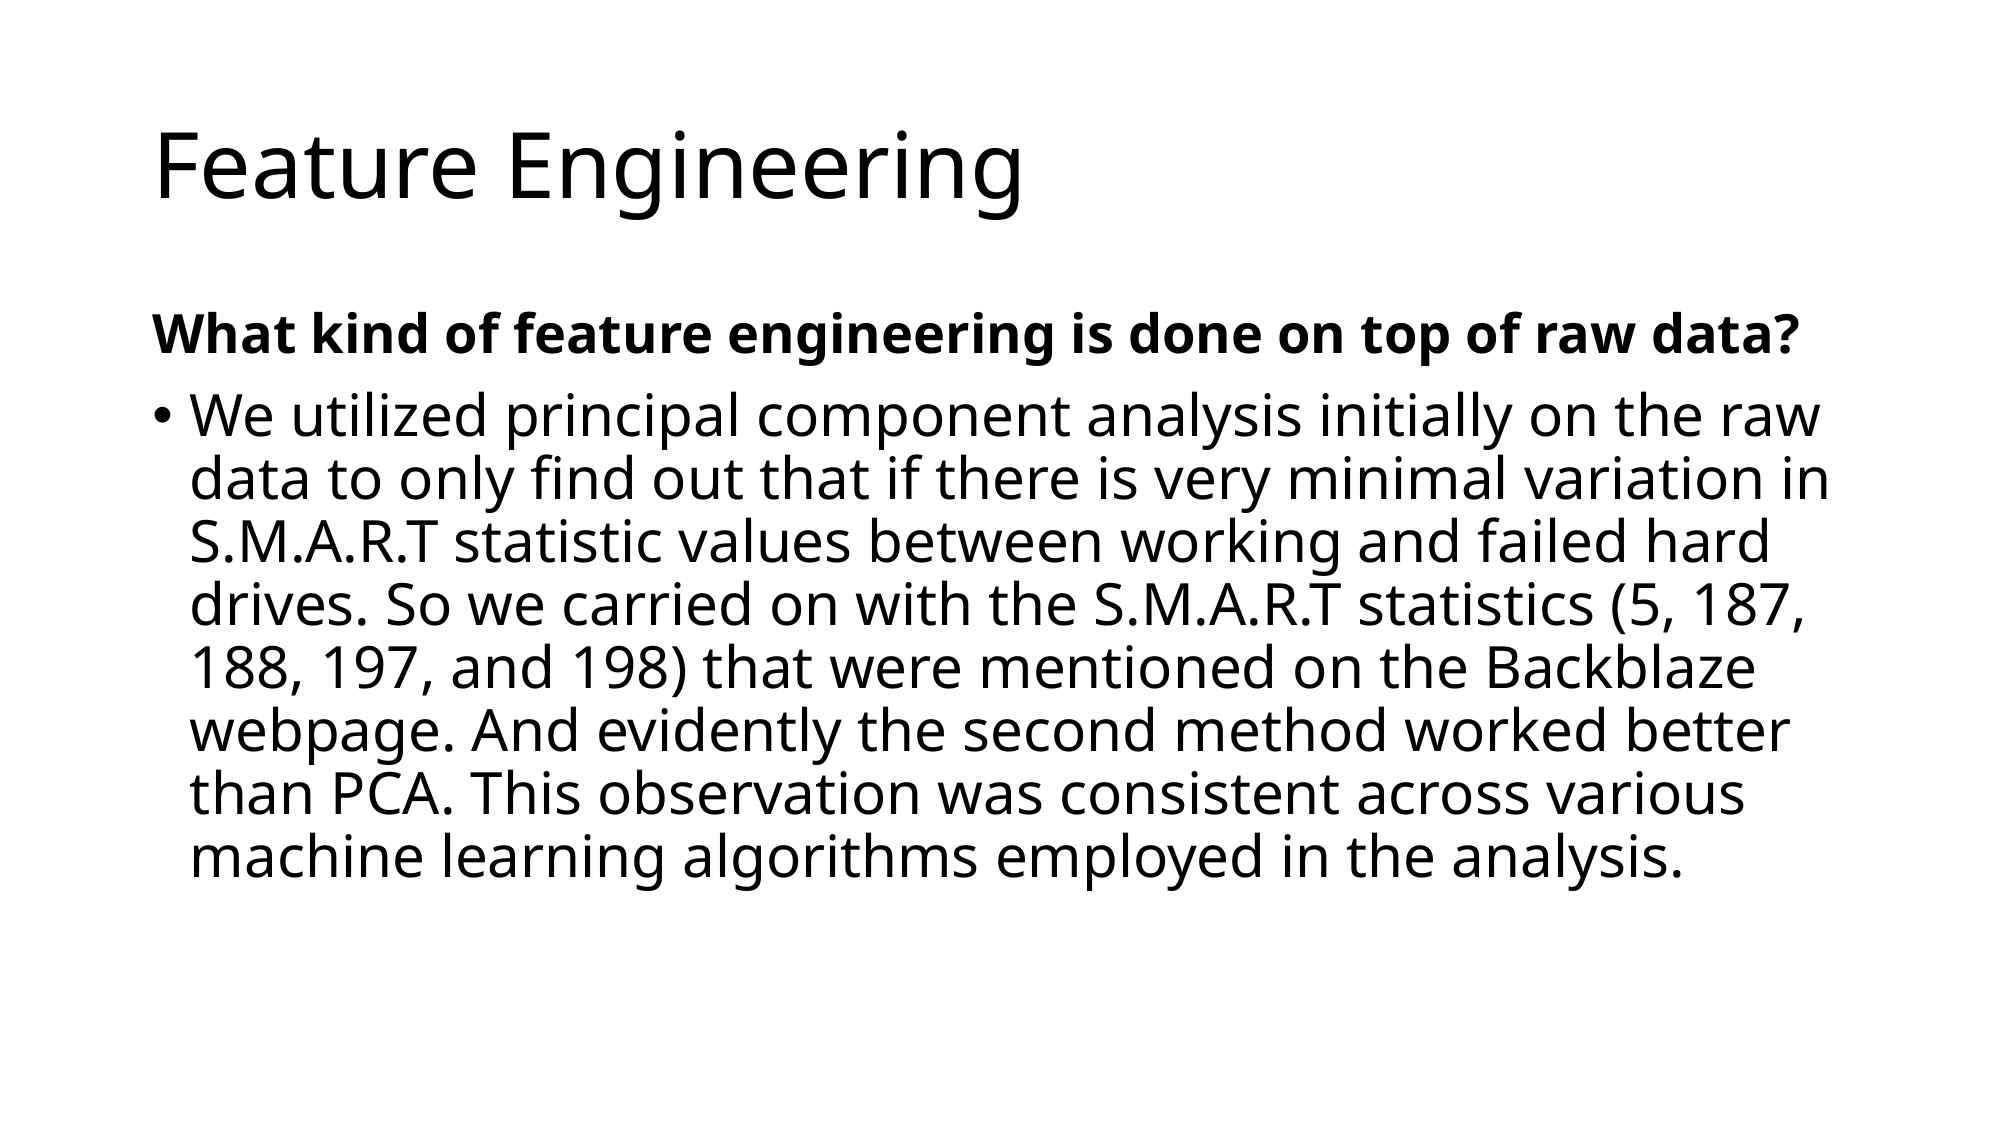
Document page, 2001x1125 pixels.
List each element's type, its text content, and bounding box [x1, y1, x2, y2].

list What kind of feature engineering is done on top of raw data? We utilized principal component analysis initially on the raw data to only find out that if there is very minimal variation in S.M.A.R.T statistic values between working and failed hard drives. So we carried on with the S.M.A.R.T statistics (5, 187, 188, 197, and 198) that were mentioned on the Backblaze webpage. And evidently the second method worked better than PCA. This observation was consistent across various machine learning algorithms employed in the analysis. [137, 299, 1863, 1014]
title Feature Engineering [137, 59, 1863, 278]
